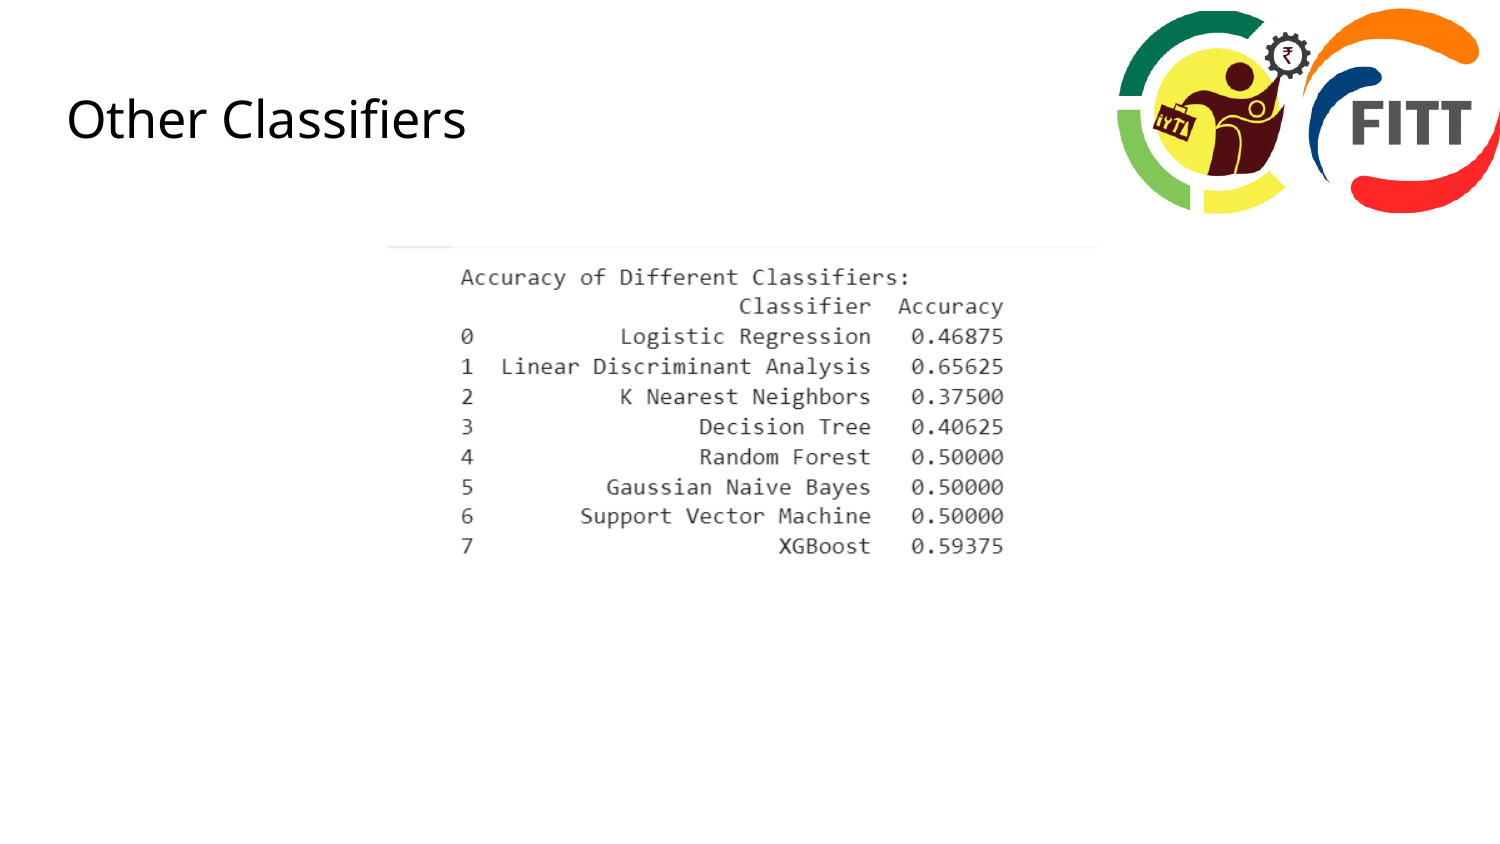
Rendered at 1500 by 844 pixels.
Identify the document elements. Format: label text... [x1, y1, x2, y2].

picture [387, 246, 1097, 575]
title Other Classifiers [64, 84, 586, 228]
picture [1117, 0, 1500, 234]
